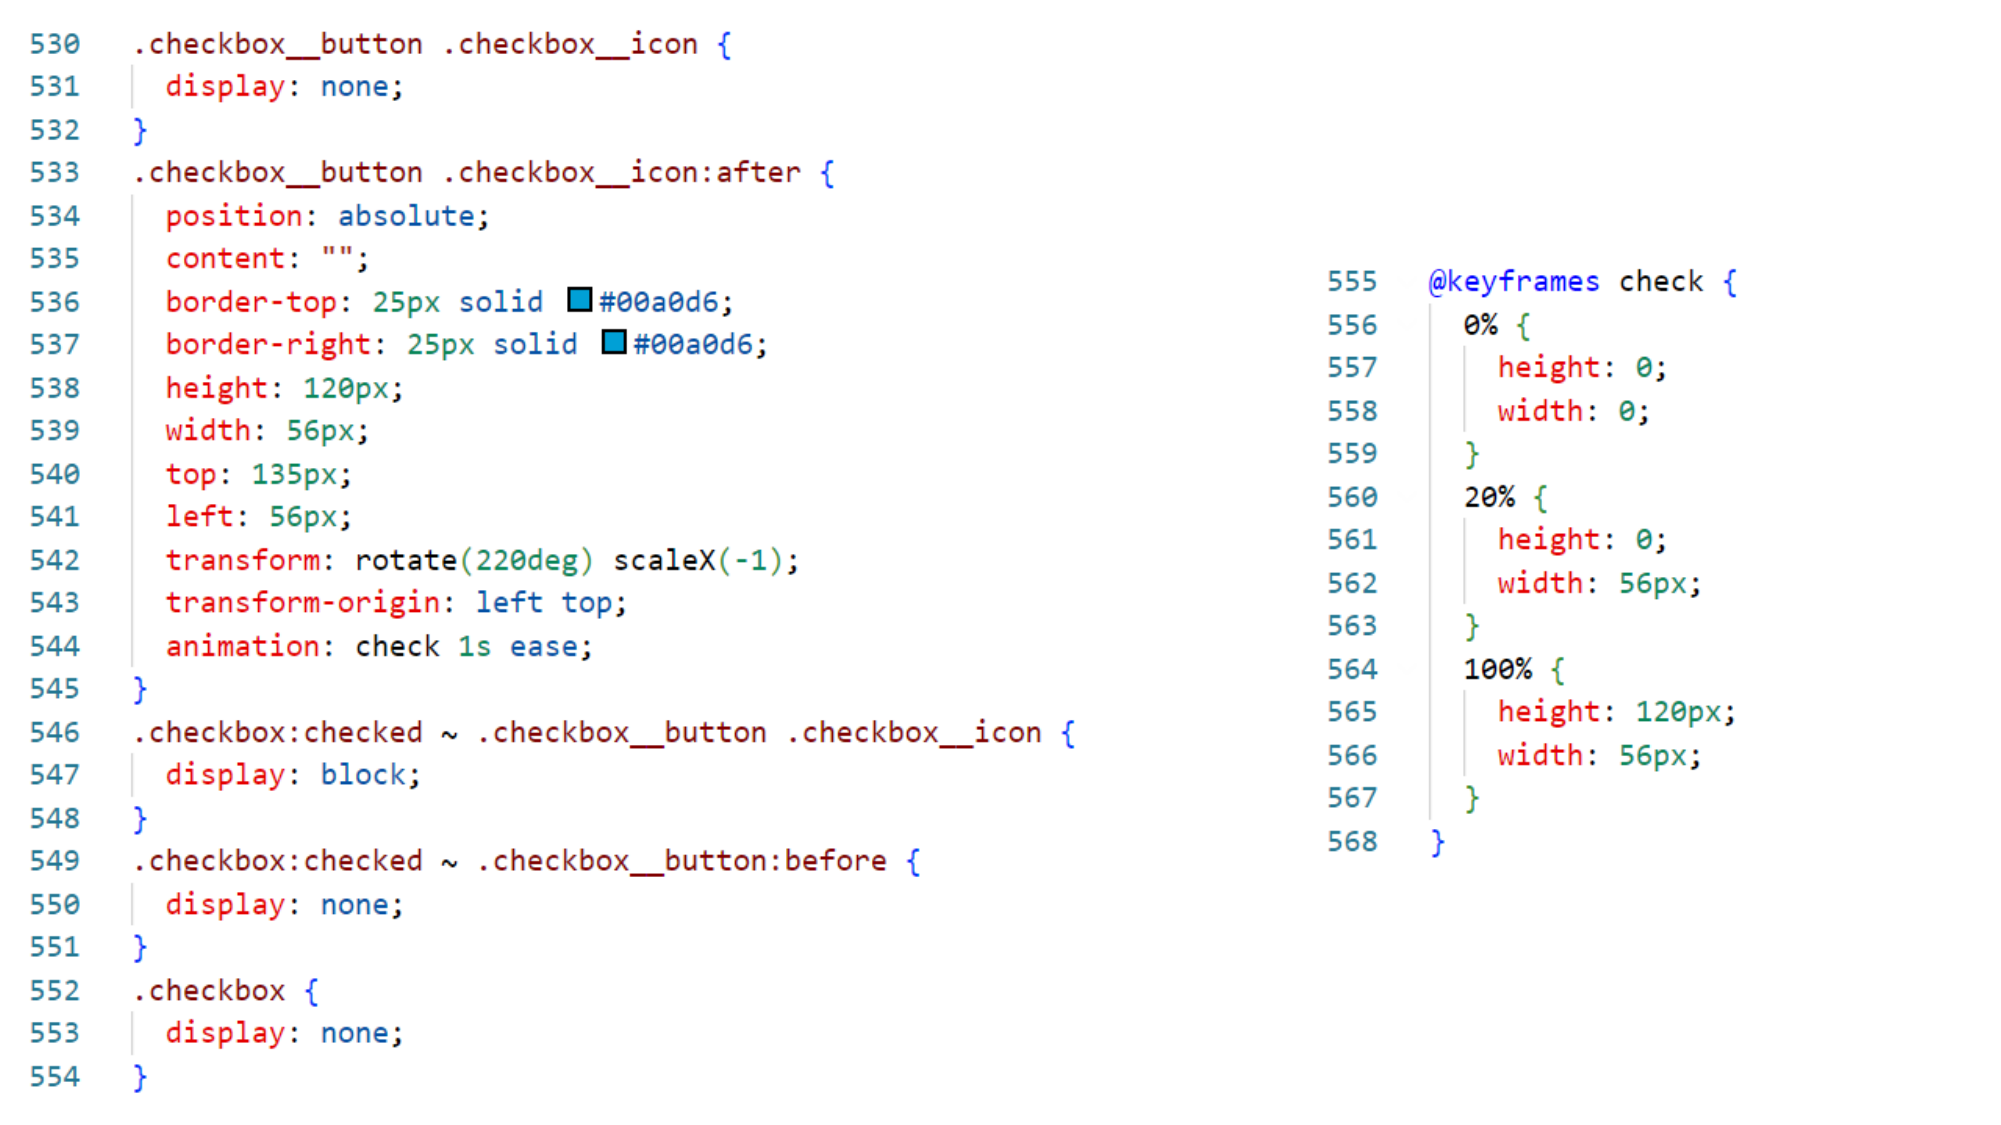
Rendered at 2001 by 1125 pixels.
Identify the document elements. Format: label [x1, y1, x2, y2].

picture [11, 18, 1104, 1107]
picture [1315, 260, 1794, 865]
